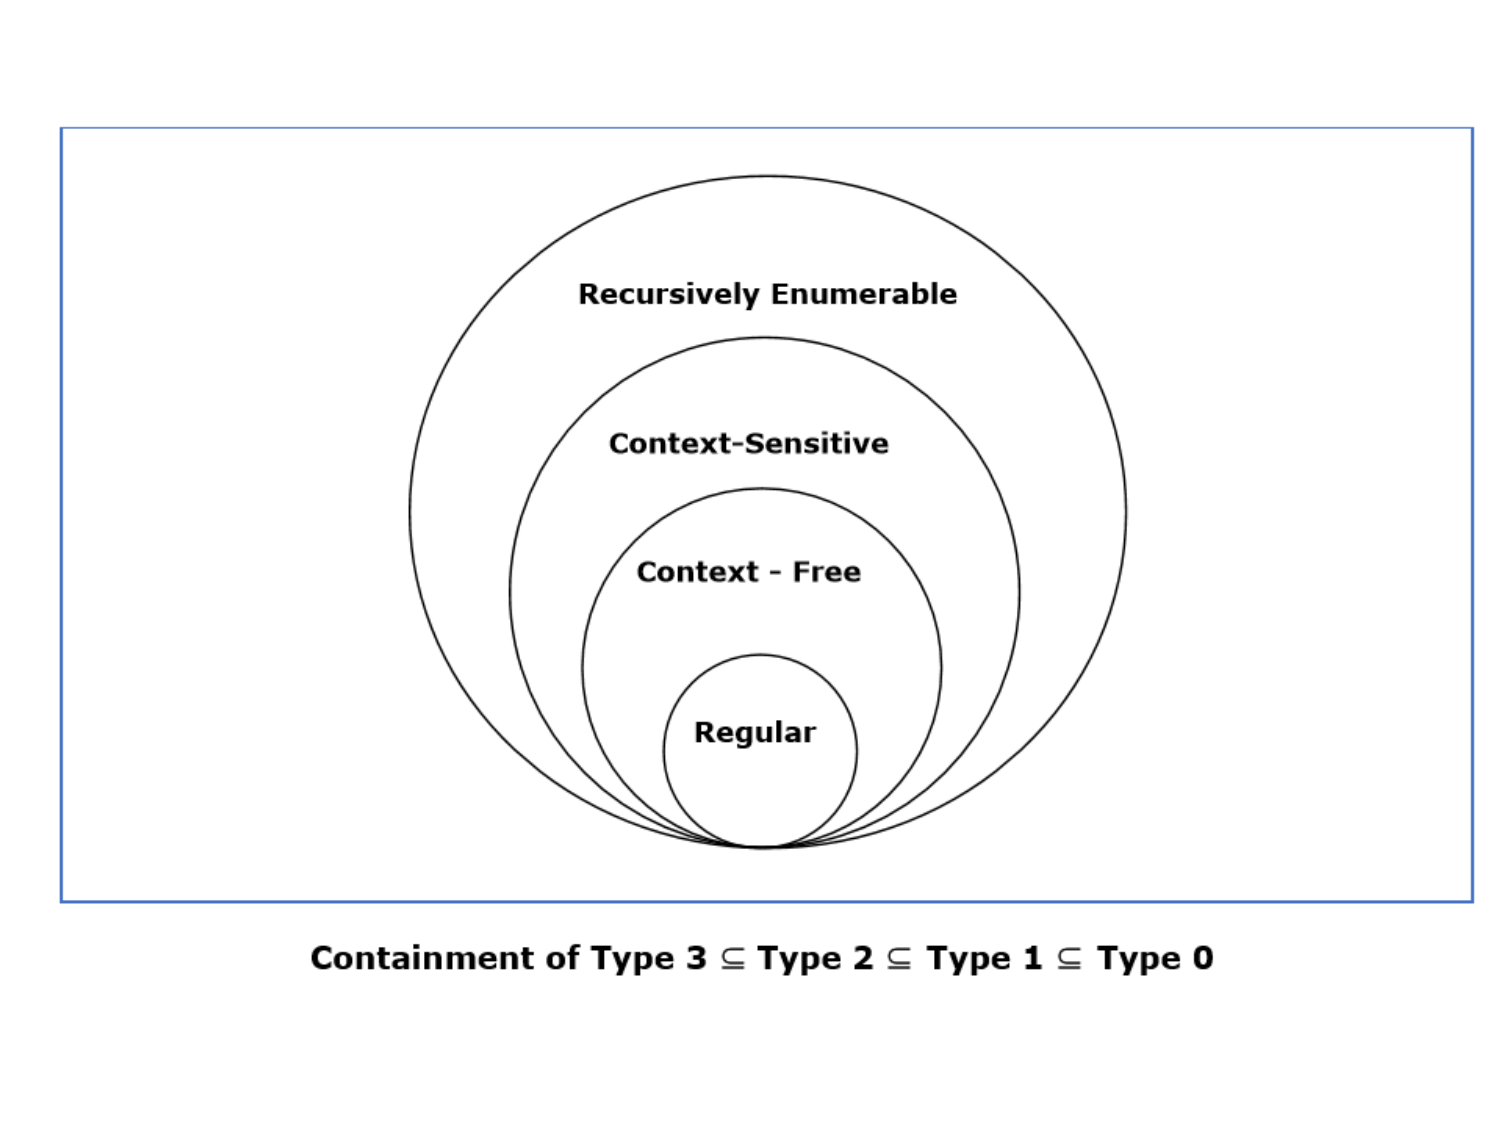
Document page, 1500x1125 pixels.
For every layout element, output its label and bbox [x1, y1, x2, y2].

picture [10, 107, 1490, 1018]
